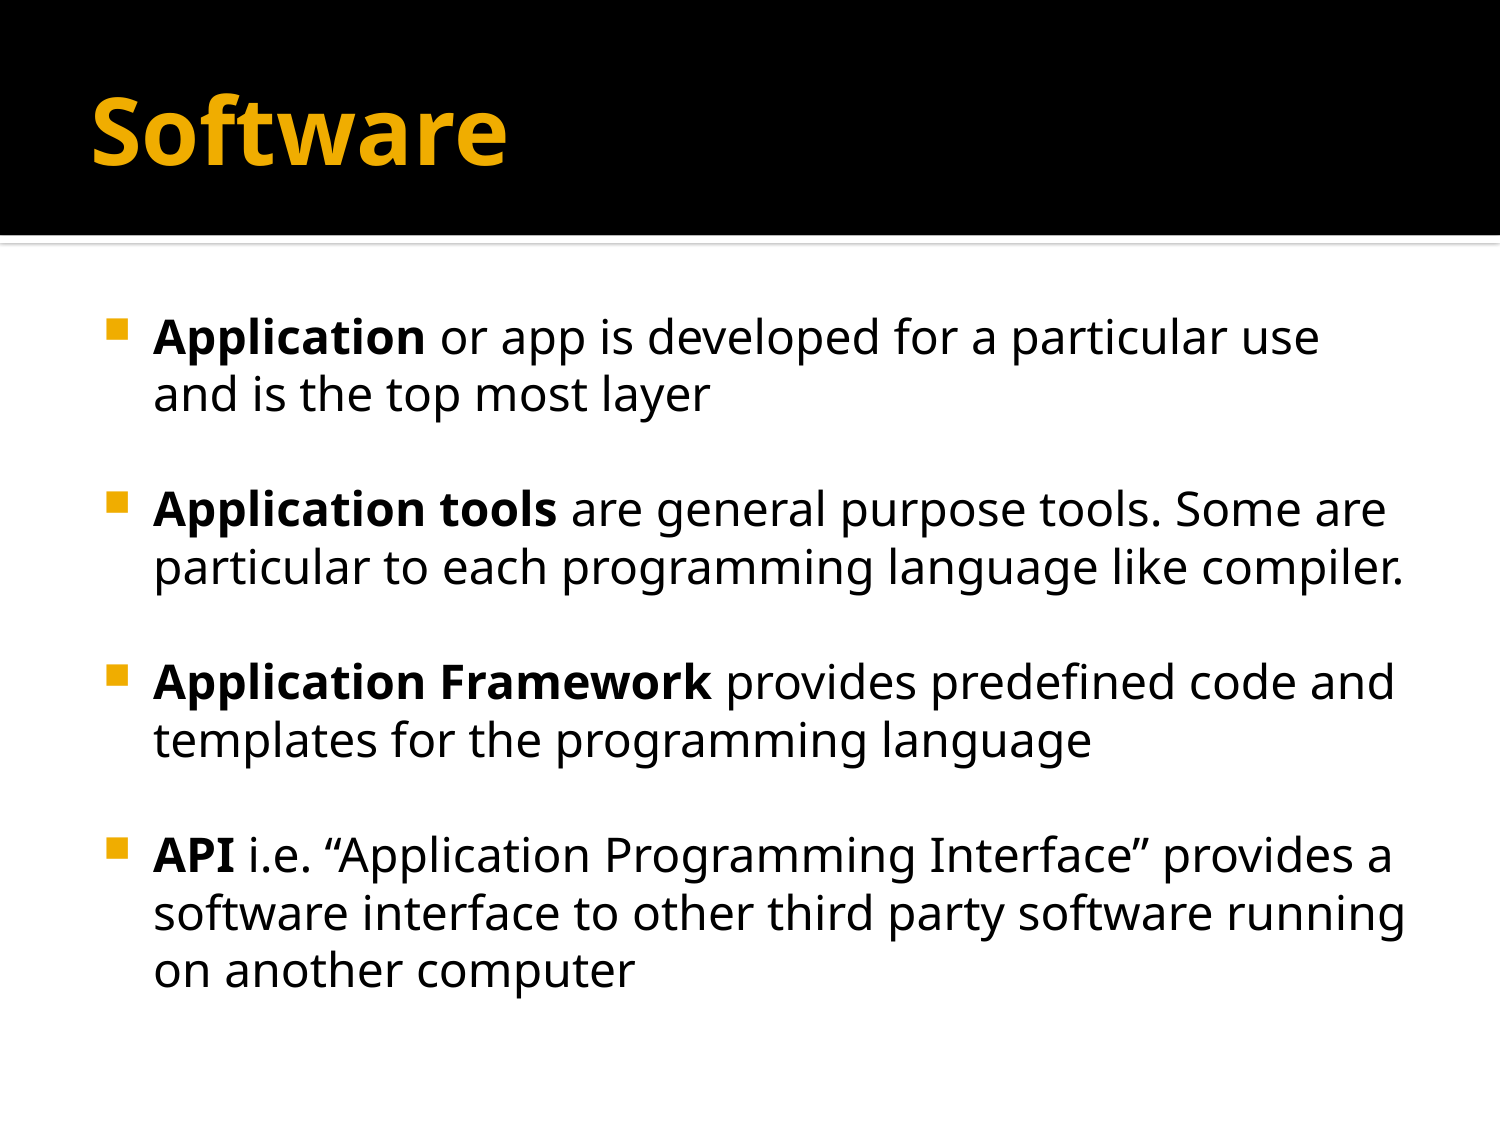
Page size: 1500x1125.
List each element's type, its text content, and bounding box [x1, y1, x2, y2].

title Software [75, 25, 1425, 231]
list Application or app is developed for a particular use and is the top most layer Application tools are general purpose tools. Some are particular to each programming language like compiler. Application Framework provides predefined code and templates for the programming language API i.e. “Application Programming Interface” provides a software interface to other third party software running on another computer [75, 291, 1425, 1050]
